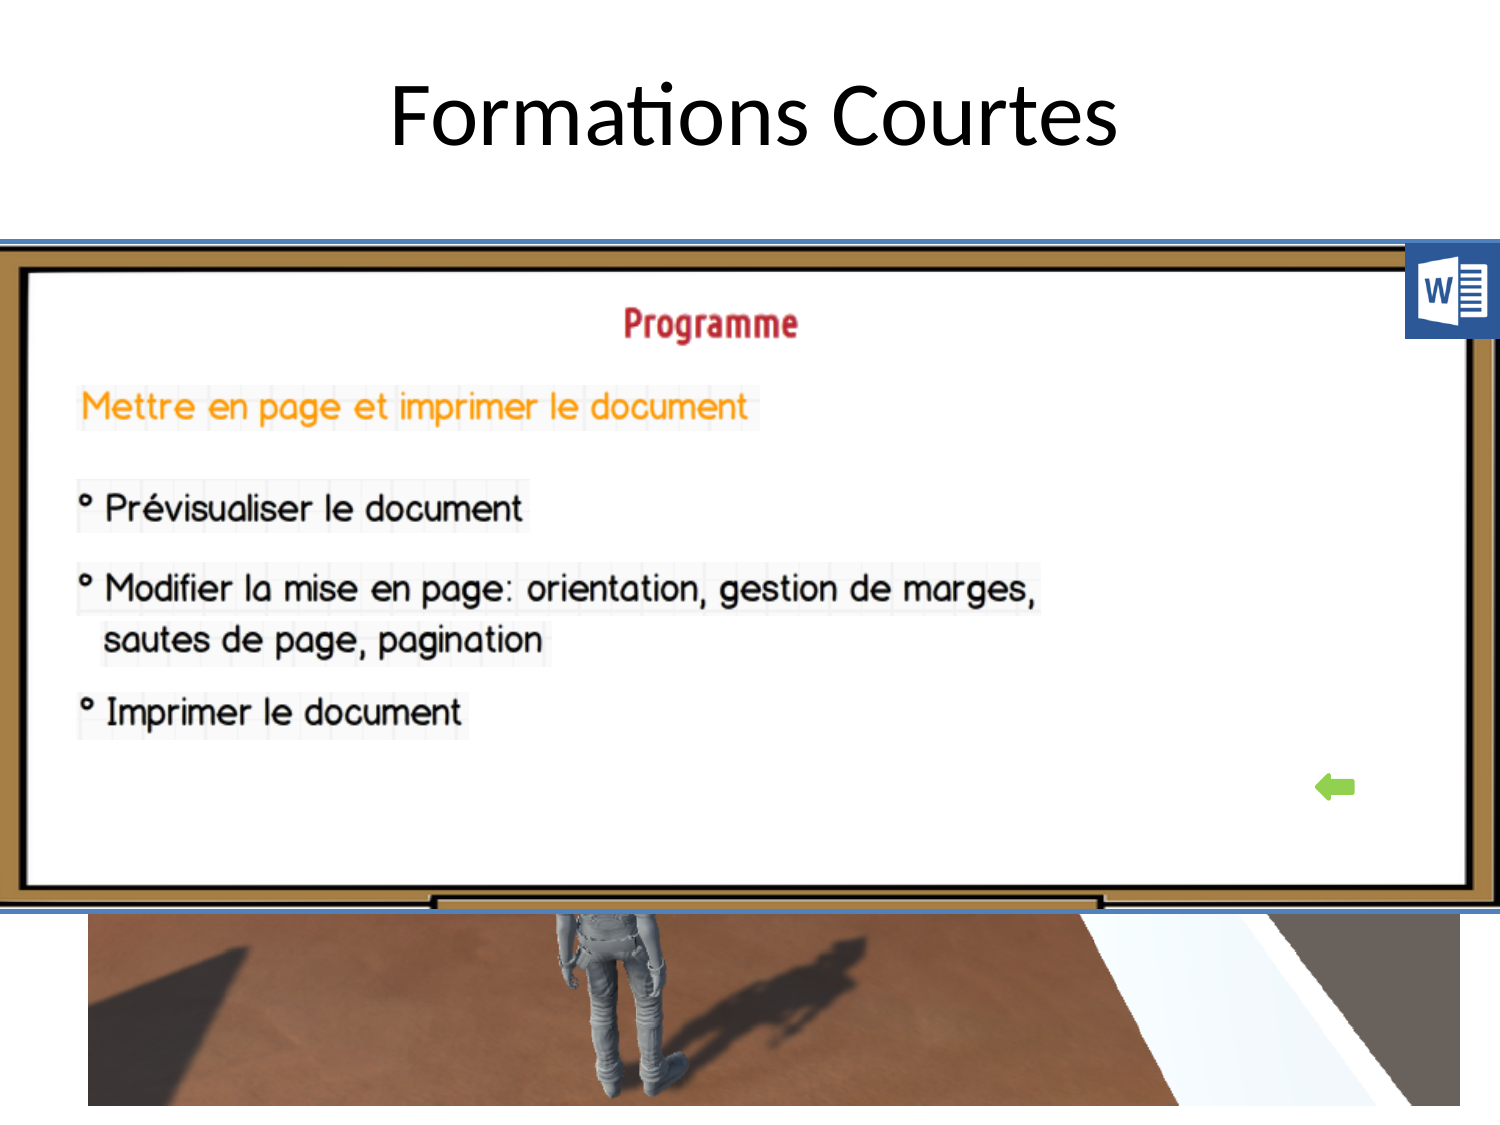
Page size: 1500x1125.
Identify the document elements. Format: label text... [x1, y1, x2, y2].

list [88, 919, 1460, 1107]
title Formations Courtes [75, 45, 1436, 173]
picture [0, 243, 1500, 910]
